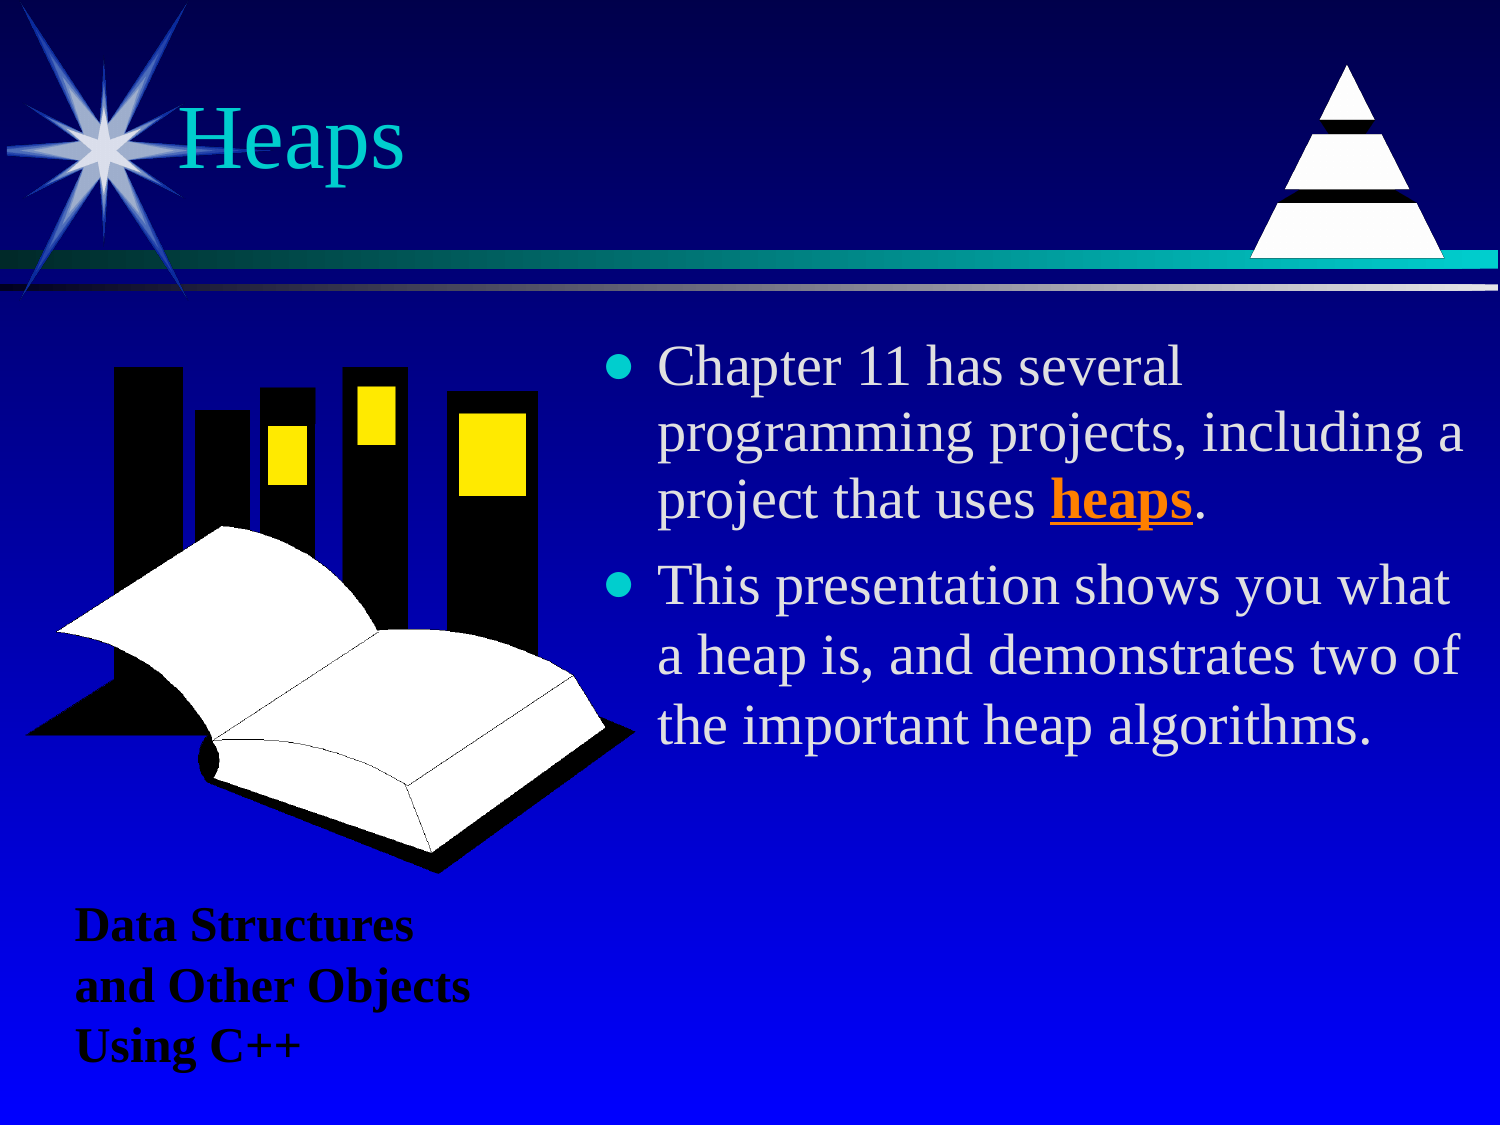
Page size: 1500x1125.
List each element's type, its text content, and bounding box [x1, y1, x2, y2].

picture [0, 358, 660, 881]
title Heaps [278, 43, 1438, 232]
list Chapter 11 has several programming projects, including a project that uses heaps. This presentation shows you what a heap is, and demonstrates two of the important heap algorithms. [586, 324, 1492, 1000]
text_box Data Structures and Other Objects Using C++ [59, 889, 490, 1125]
picture [1239, 62, 1454, 261]
picture [6, 0, 274, 301]
